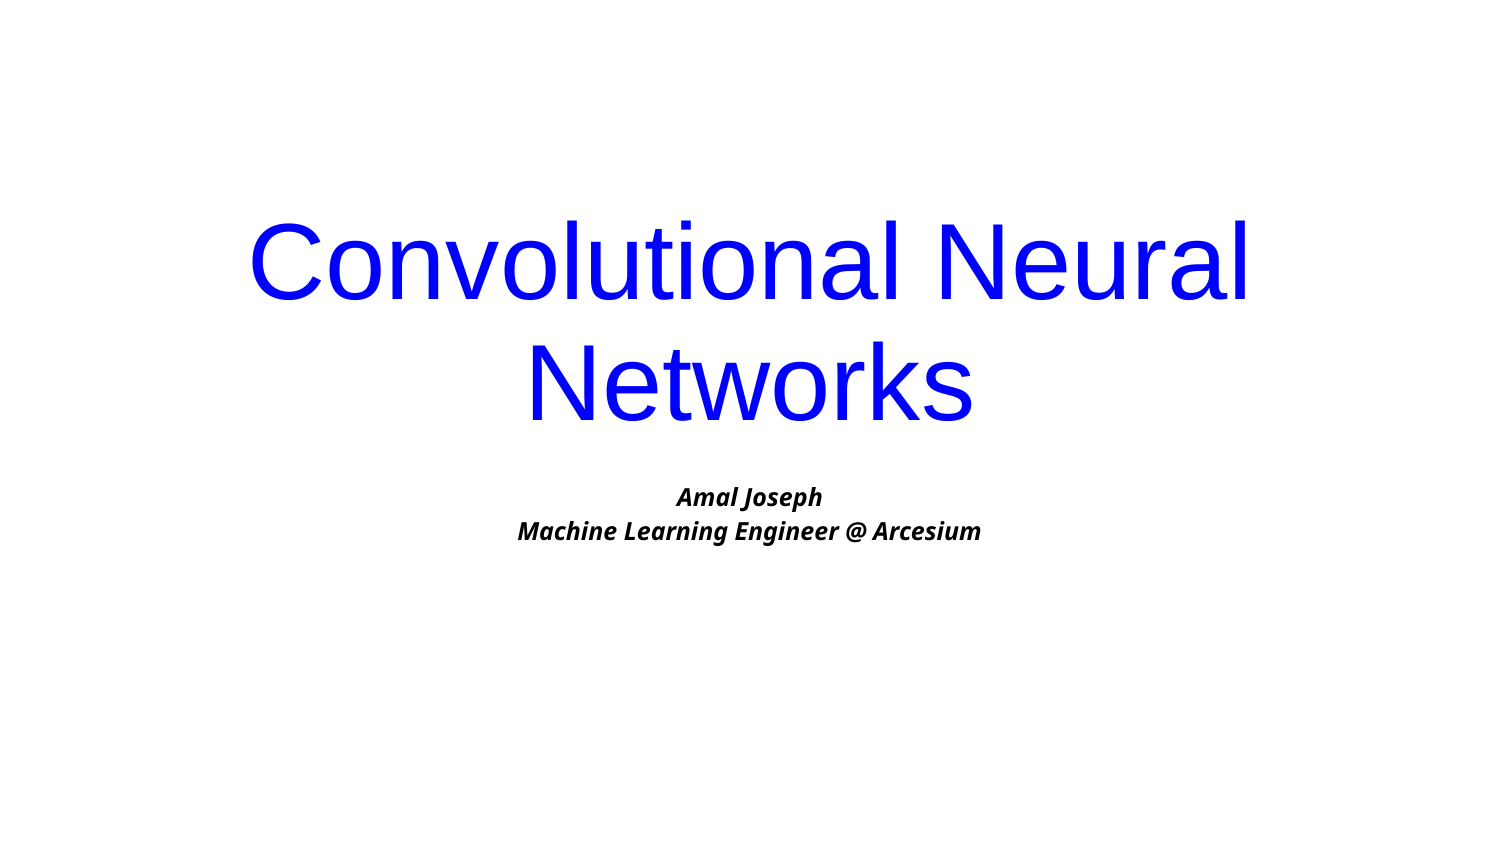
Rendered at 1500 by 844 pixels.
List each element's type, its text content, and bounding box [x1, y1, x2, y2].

title Convolutional Neural Networks [51, 122, 1449, 459]
subtitle Amal Joseph Machine Learning Engineer @ Arcesium [51, 464, 1449, 595]
